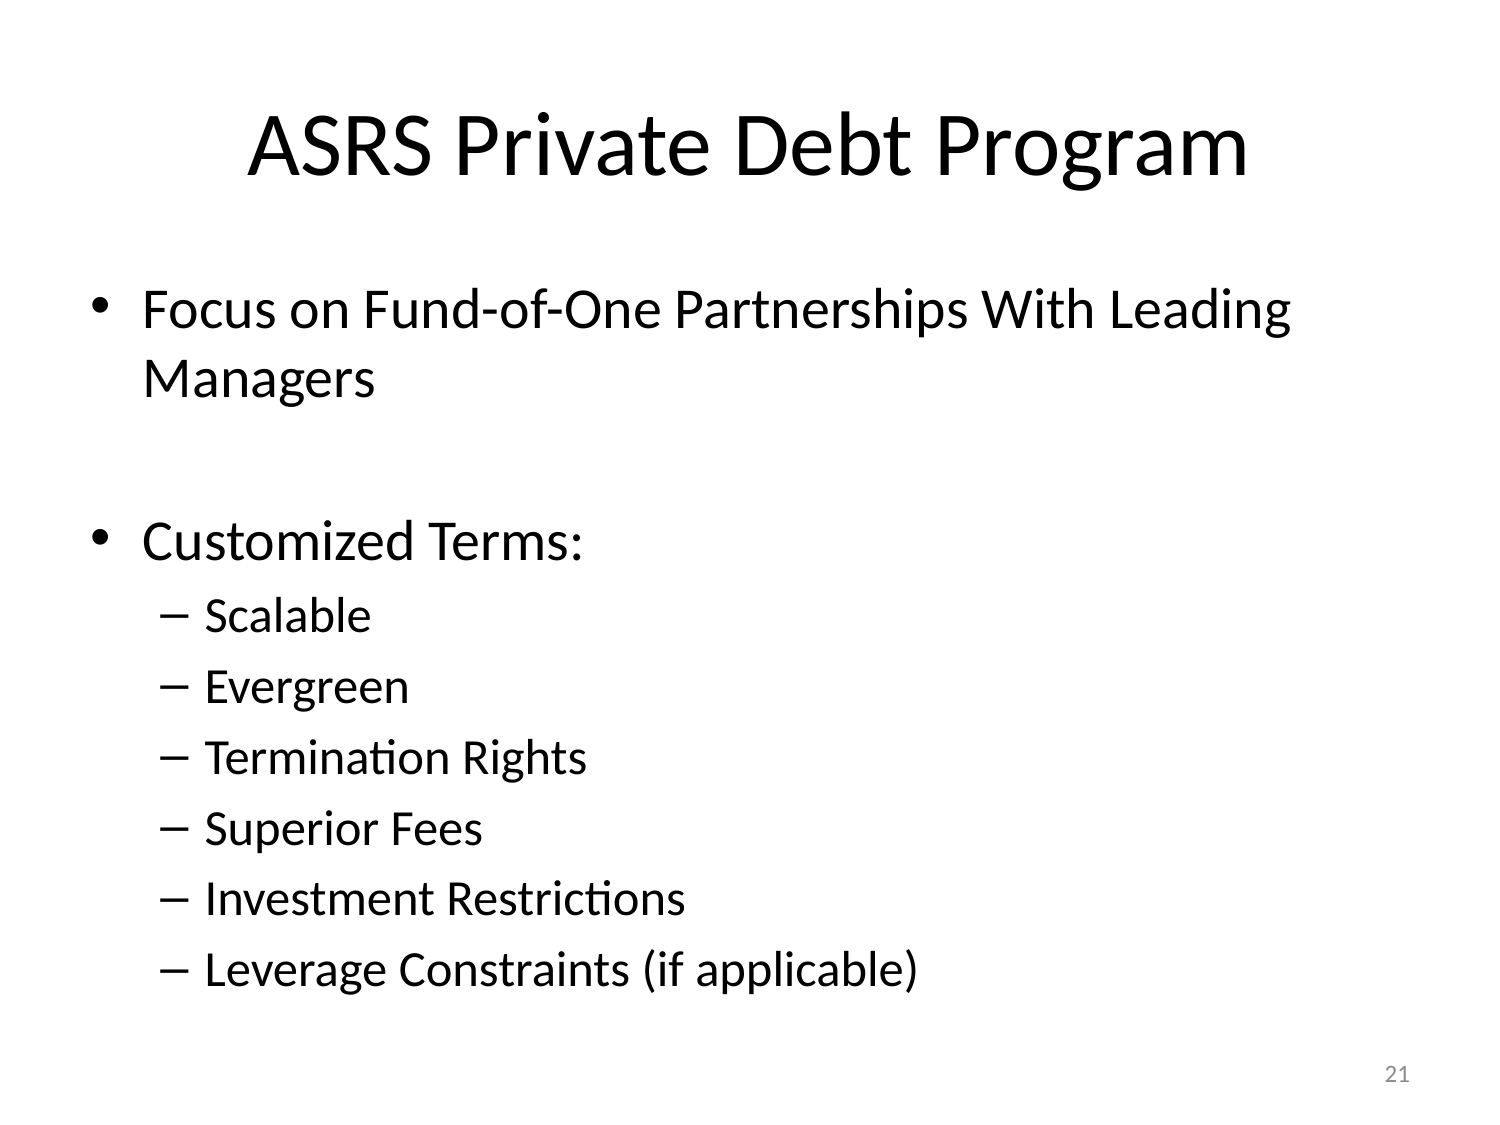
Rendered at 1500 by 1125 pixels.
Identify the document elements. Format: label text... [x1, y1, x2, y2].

title ASRS Private Debt Program [75, 45, 1425, 233]
slide_number 21 [1074, 1042, 1425, 1103]
list Focus on Fund-of-One Partnerships With Leading Managers Customized Terms: Scalable Evergreen Termination Rights Superior Fees Investment Restrictions Leverage Constraints (if applicable) [75, 262, 1425, 1005]
